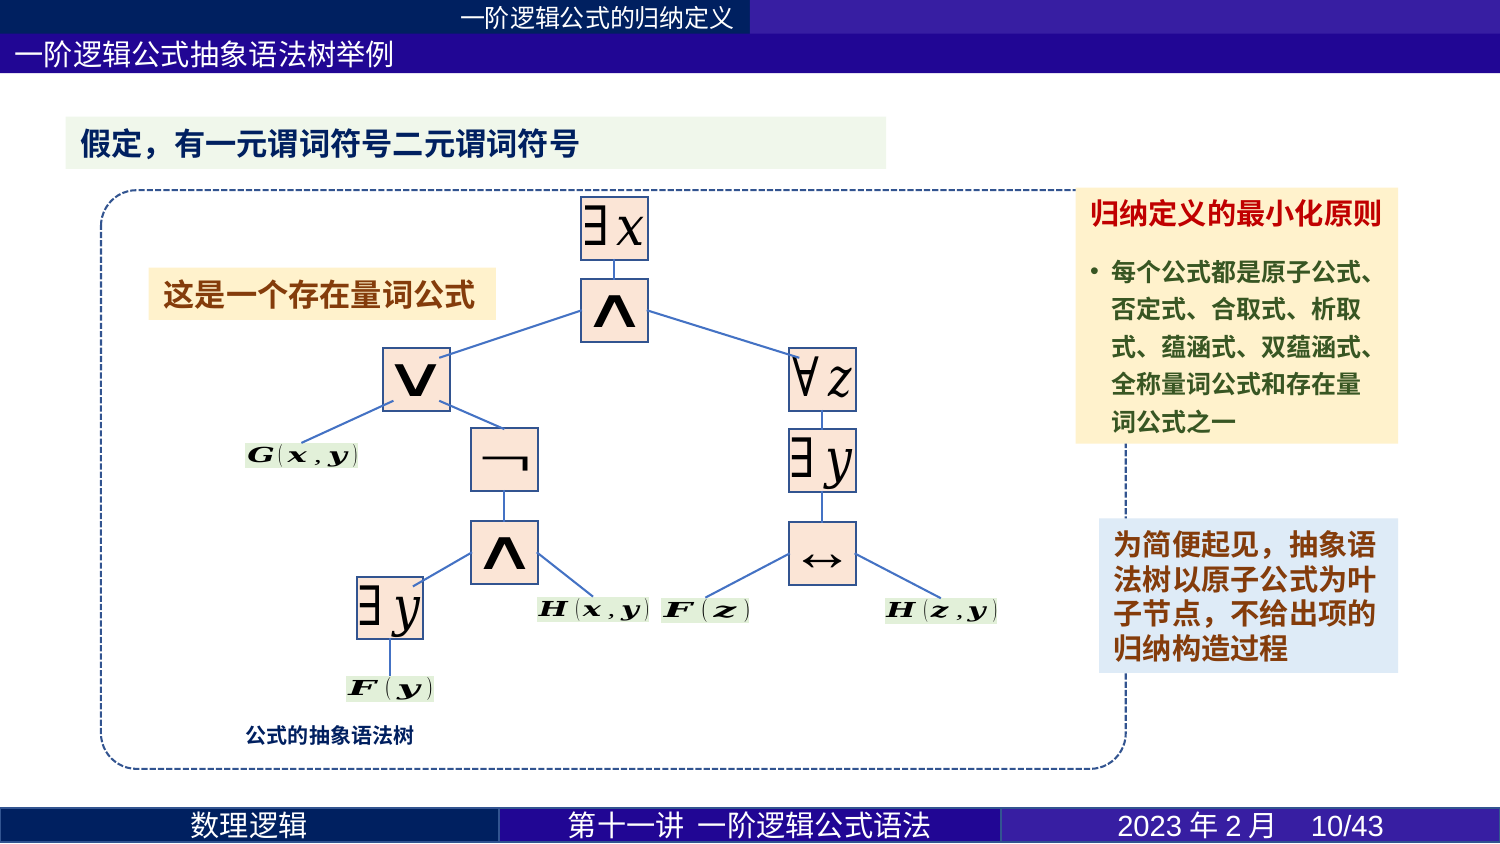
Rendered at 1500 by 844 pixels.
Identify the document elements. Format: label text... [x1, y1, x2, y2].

text_box 数理逻辑 [0, 807, 498, 843]
text_box 为简便起见，抽象语法树以原子公式为叶子节点，不给出项的归纳构造过程 [1126, 518, 1399, 673]
text_box 2023年2月 10/43 [1000, 807, 1500, 843]
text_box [100, 190, 1126, 769]
text_box 一阶逻辑公式抽象语法树举例 [0, 33, 1500, 74]
text_box 第十一讲 一阶逻辑公式语法 [498, 807, 1000, 843]
text_box 一阶逻辑公式的归纳定义 [0, 0, 749, 33]
text_box 归纳定义的最小化原则 每个公式都是原子公式、否定式、合取式、析取式、蕴涵式、双蕴涵式、全称量词公式和存在量词公式之一 [1075, 187, 1399, 444]
text_box [749, 0, 1500, 33]
